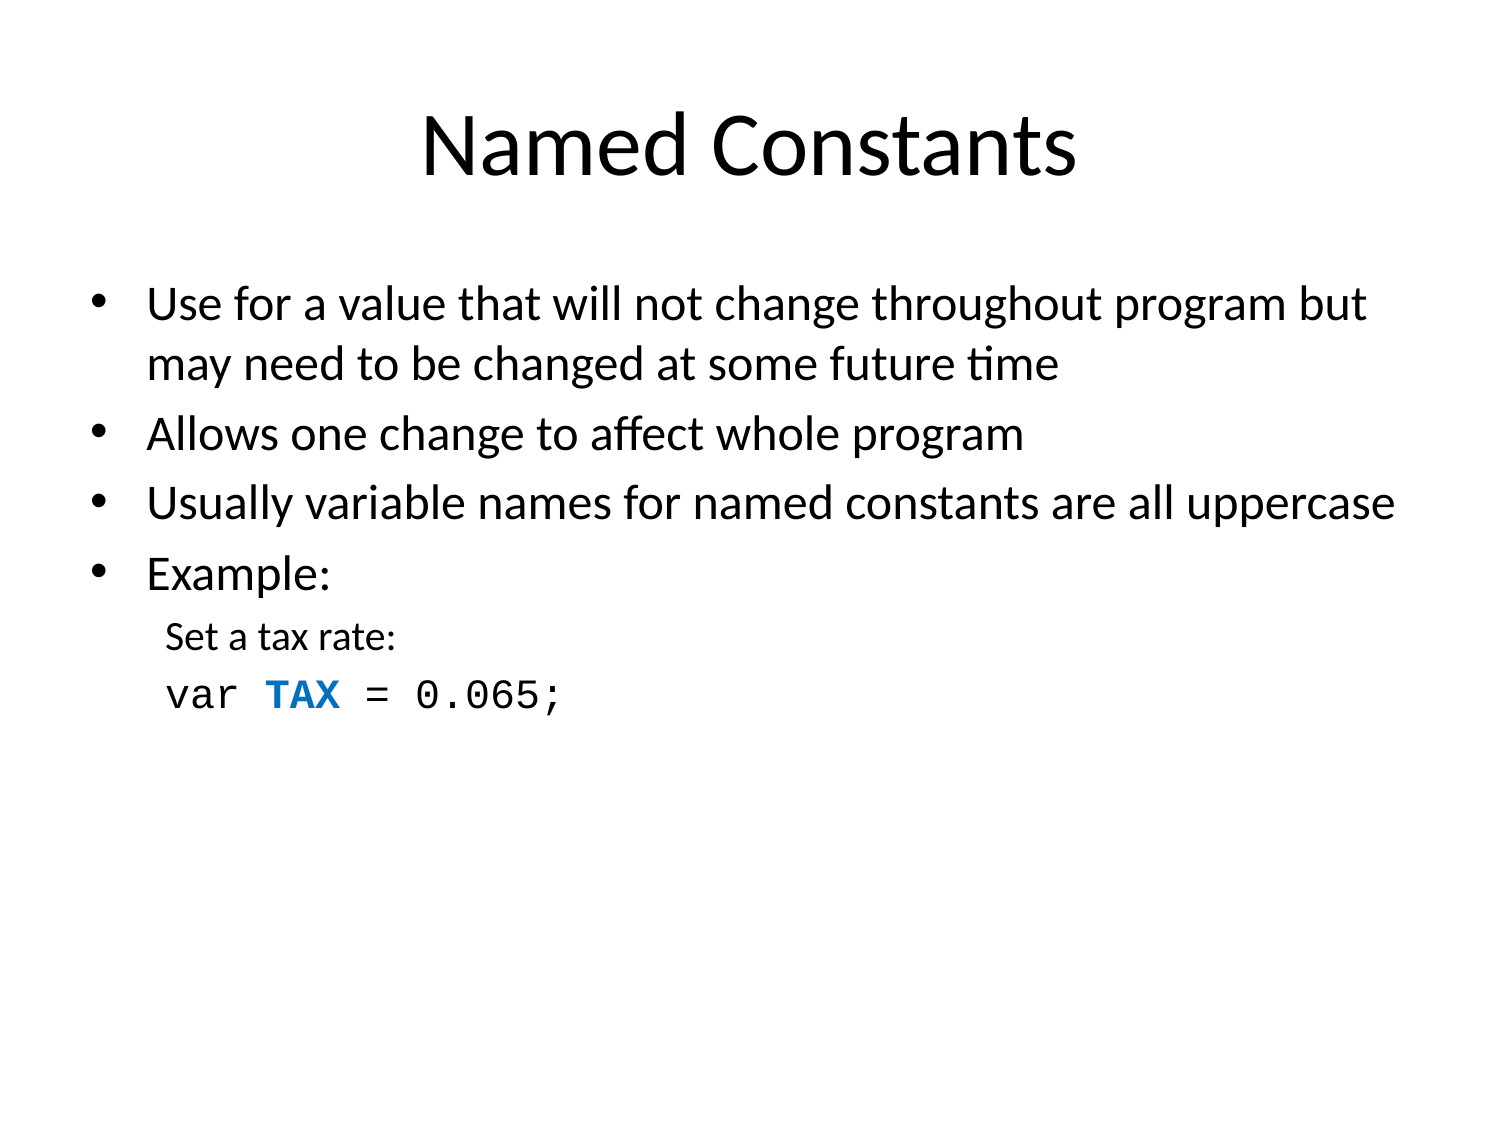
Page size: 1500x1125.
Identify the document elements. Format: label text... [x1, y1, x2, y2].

title Named Constants [75, 45, 1425, 233]
list Use for a value that will not change throughout program but may need to be changed at some future time Allows one change to affect whole program Usually variable names for named constants are all uppercase Example: Set a tax rate: var TAX = 0.065; [75, 262, 1425, 1005]
